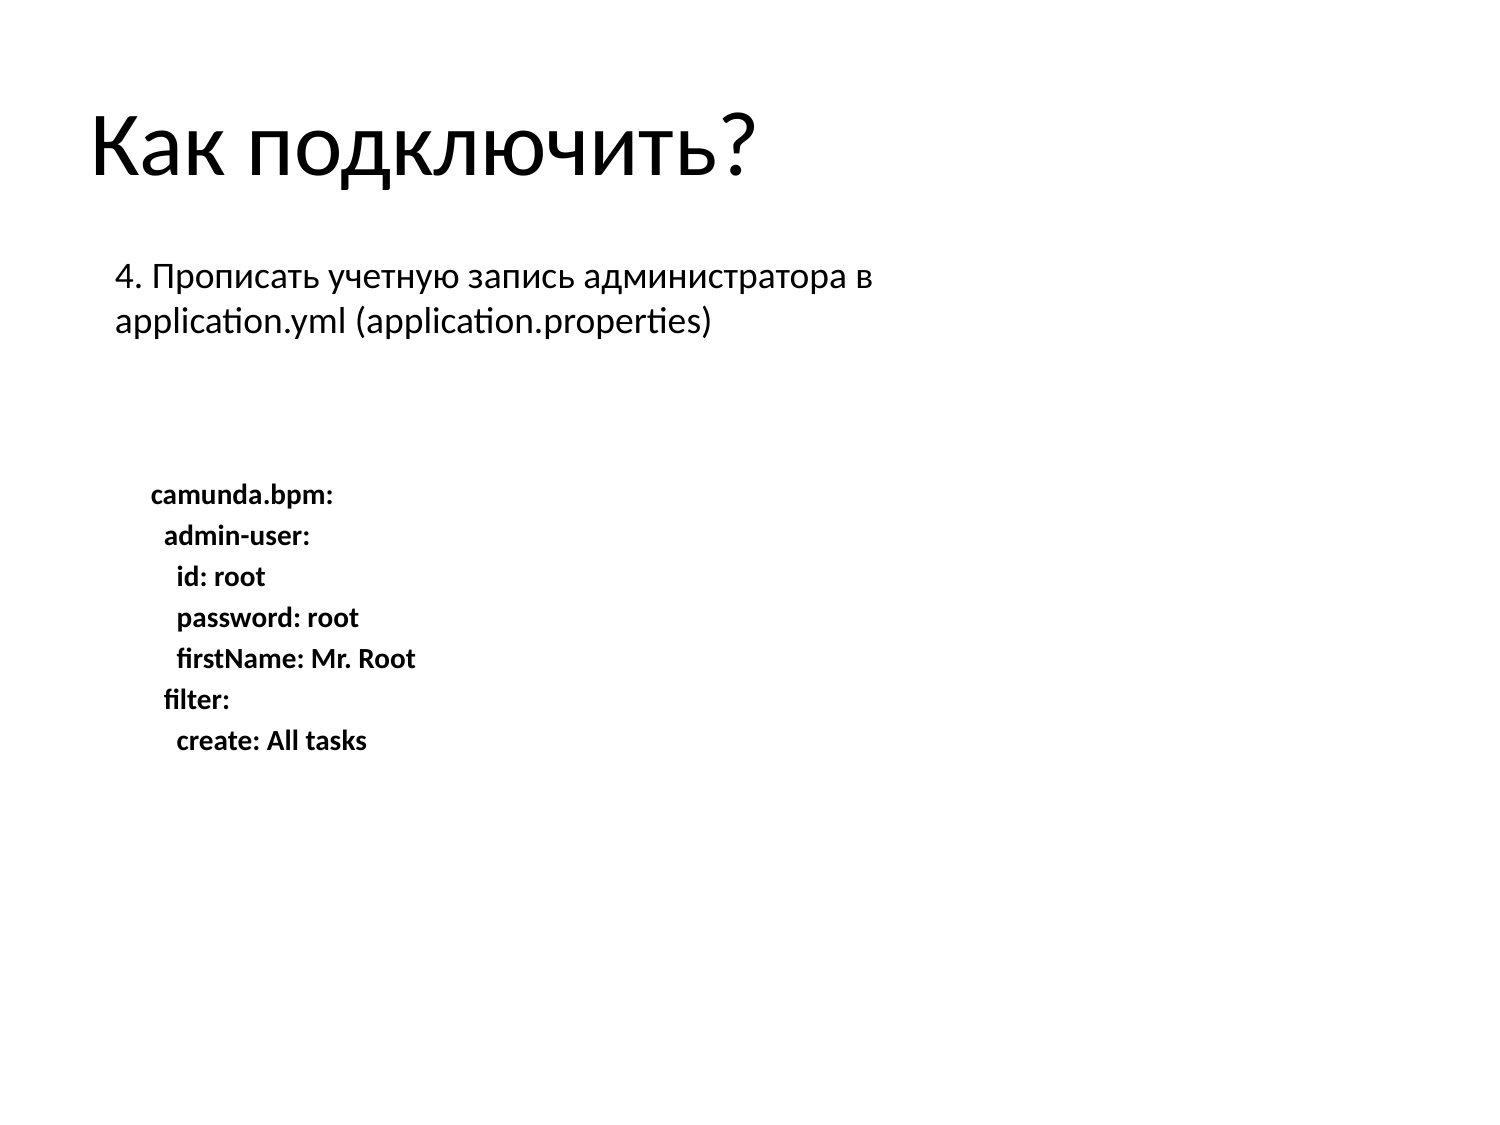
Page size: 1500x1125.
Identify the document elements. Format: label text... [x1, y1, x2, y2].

text_box 4. Прописать учетную запись администратора в application.yml (application.properties) [100, 243, 1093, 349]
list camunda.bpm: admin-user: id: root password: root firstName: Mr. Root filter: create: All tasks [135, 468, 798, 870]
title Как подключить? [75, 45, 1425, 233]
